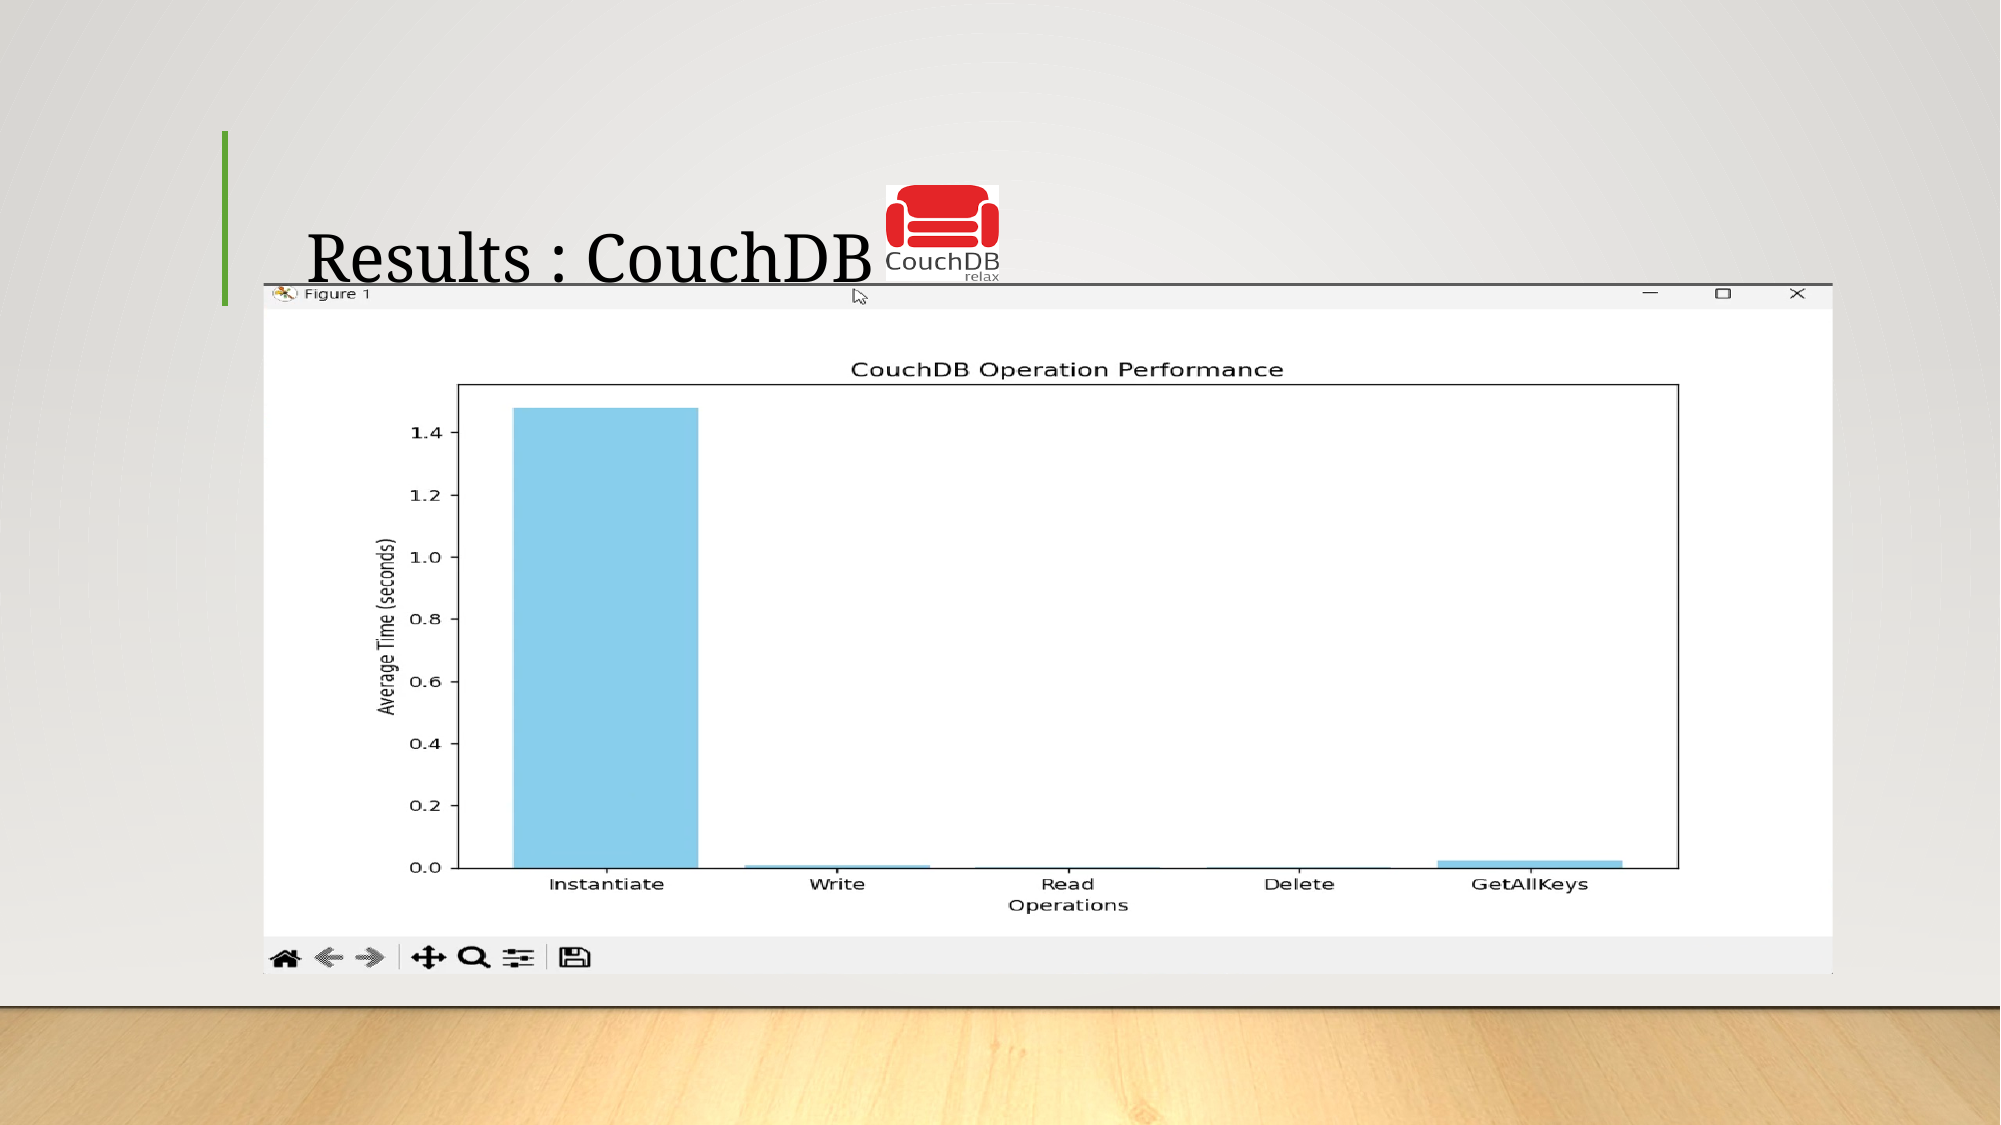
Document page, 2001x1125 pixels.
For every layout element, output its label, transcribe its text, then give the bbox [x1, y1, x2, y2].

picture [0, 1006, 2000, 1125]
picture [263, 283, 1833, 974]
picture [885, 184, 999, 282]
title Results : CouchDB [291, 131, 1853, 305]
